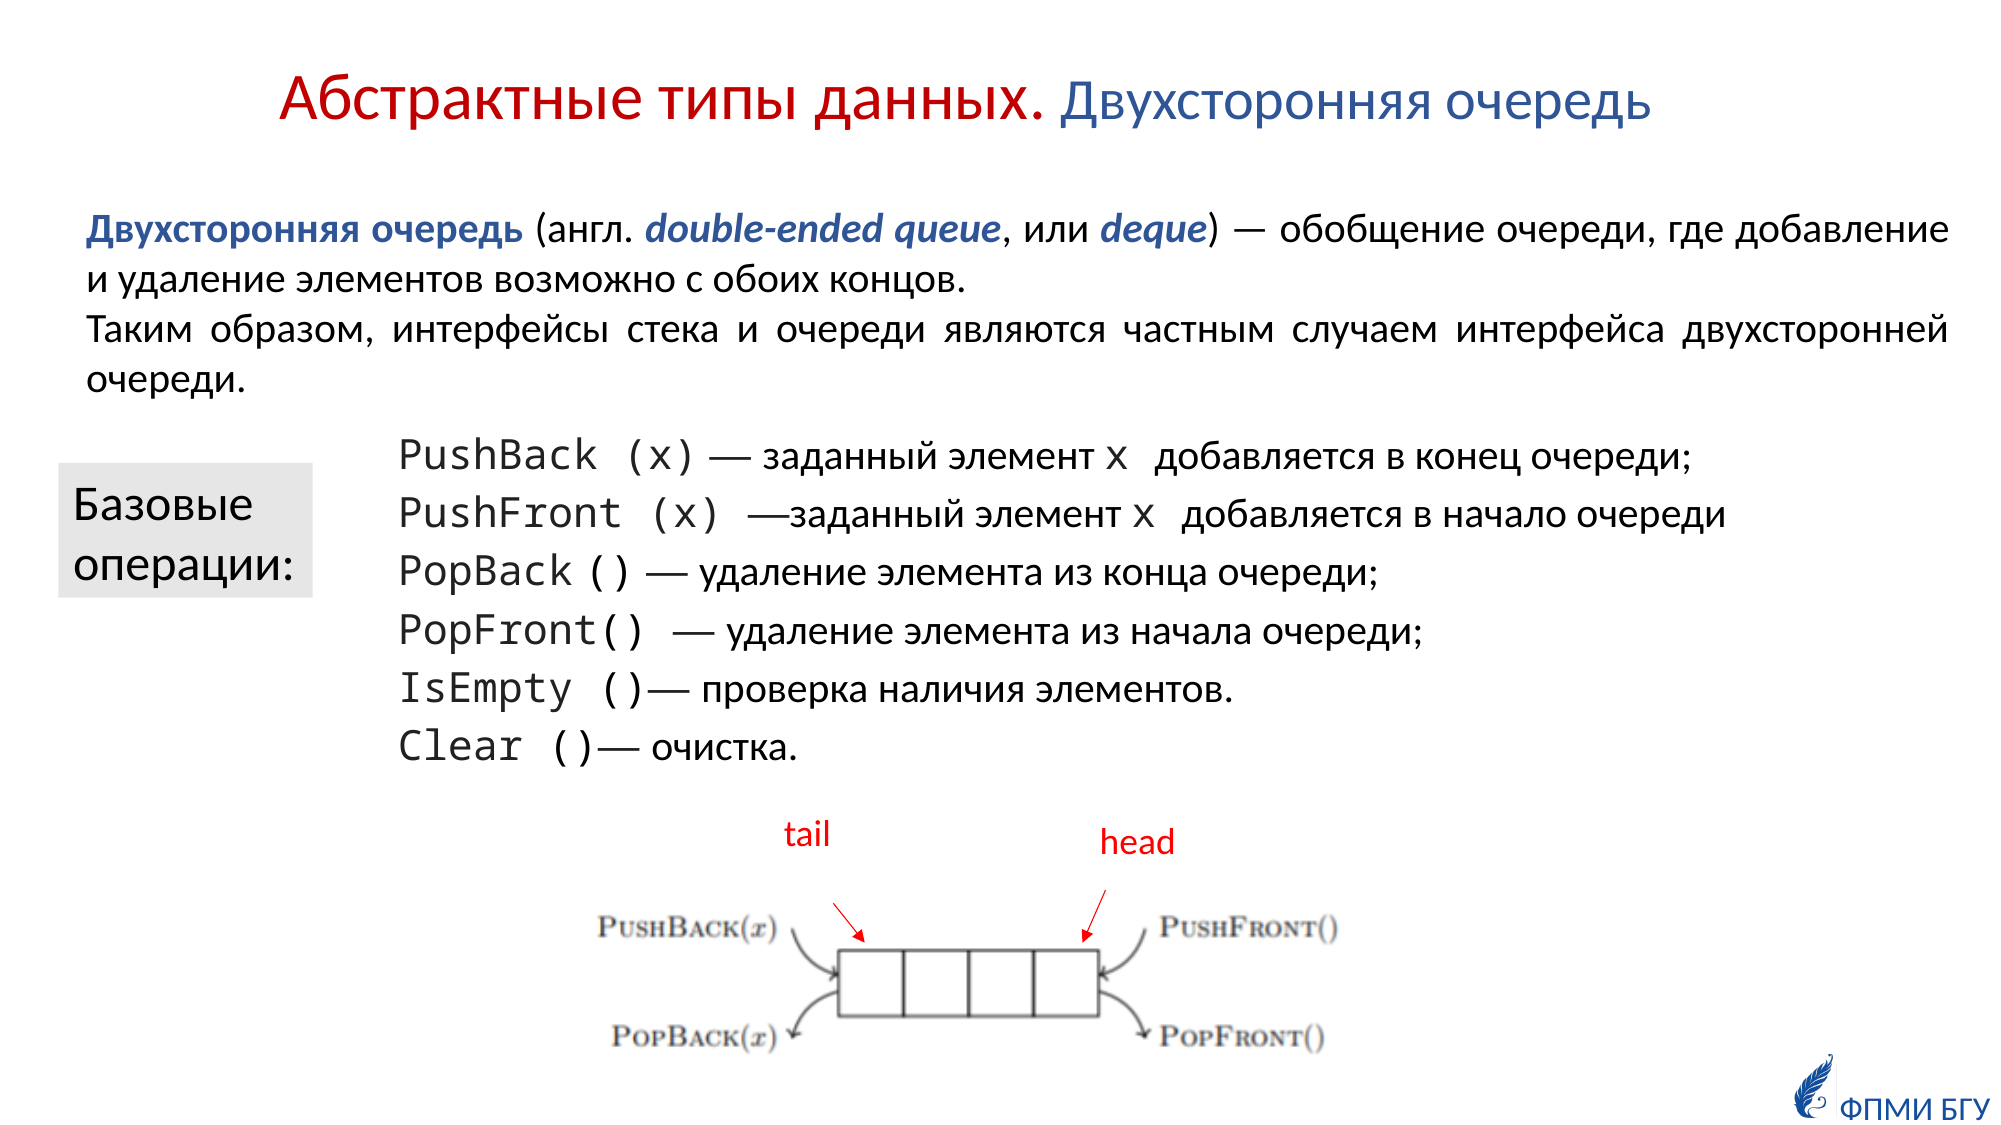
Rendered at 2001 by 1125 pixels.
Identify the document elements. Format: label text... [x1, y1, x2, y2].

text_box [535, 801, 1392, 1097]
text_box Базовые операции: [58, 462, 313, 598]
picture [1793, 1053, 1837, 1118]
text_box Абстрактные типы данных. Двухсторонняя очередь [137, 45, 1794, 141]
text_box Двухсторонняя очередь (англ. double-ended queue, или deque) — обобщение очереди, где добавление и удаление элементов возможно с обоих концов. Таким образом, интерфейсы стека и очереди являются частным случаем интерфейса двухсторонней очереди. [71, 193, 1965, 409]
text_box PushBack (x) — заданный элемент x добавляется в конец очереди; PushFront (x) —заданный элемент x добавляется в начало очереди PopBack () — удаление элемента из конца очереди; PopFront() — удаление элемента из начала очереди; IsEmpty ()— проверка наличия элементов. Clear ()— очистка. [383, 420, 1857, 777]
text_box ФПМИ БГУ [1830, 1087, 2000, 1125]
